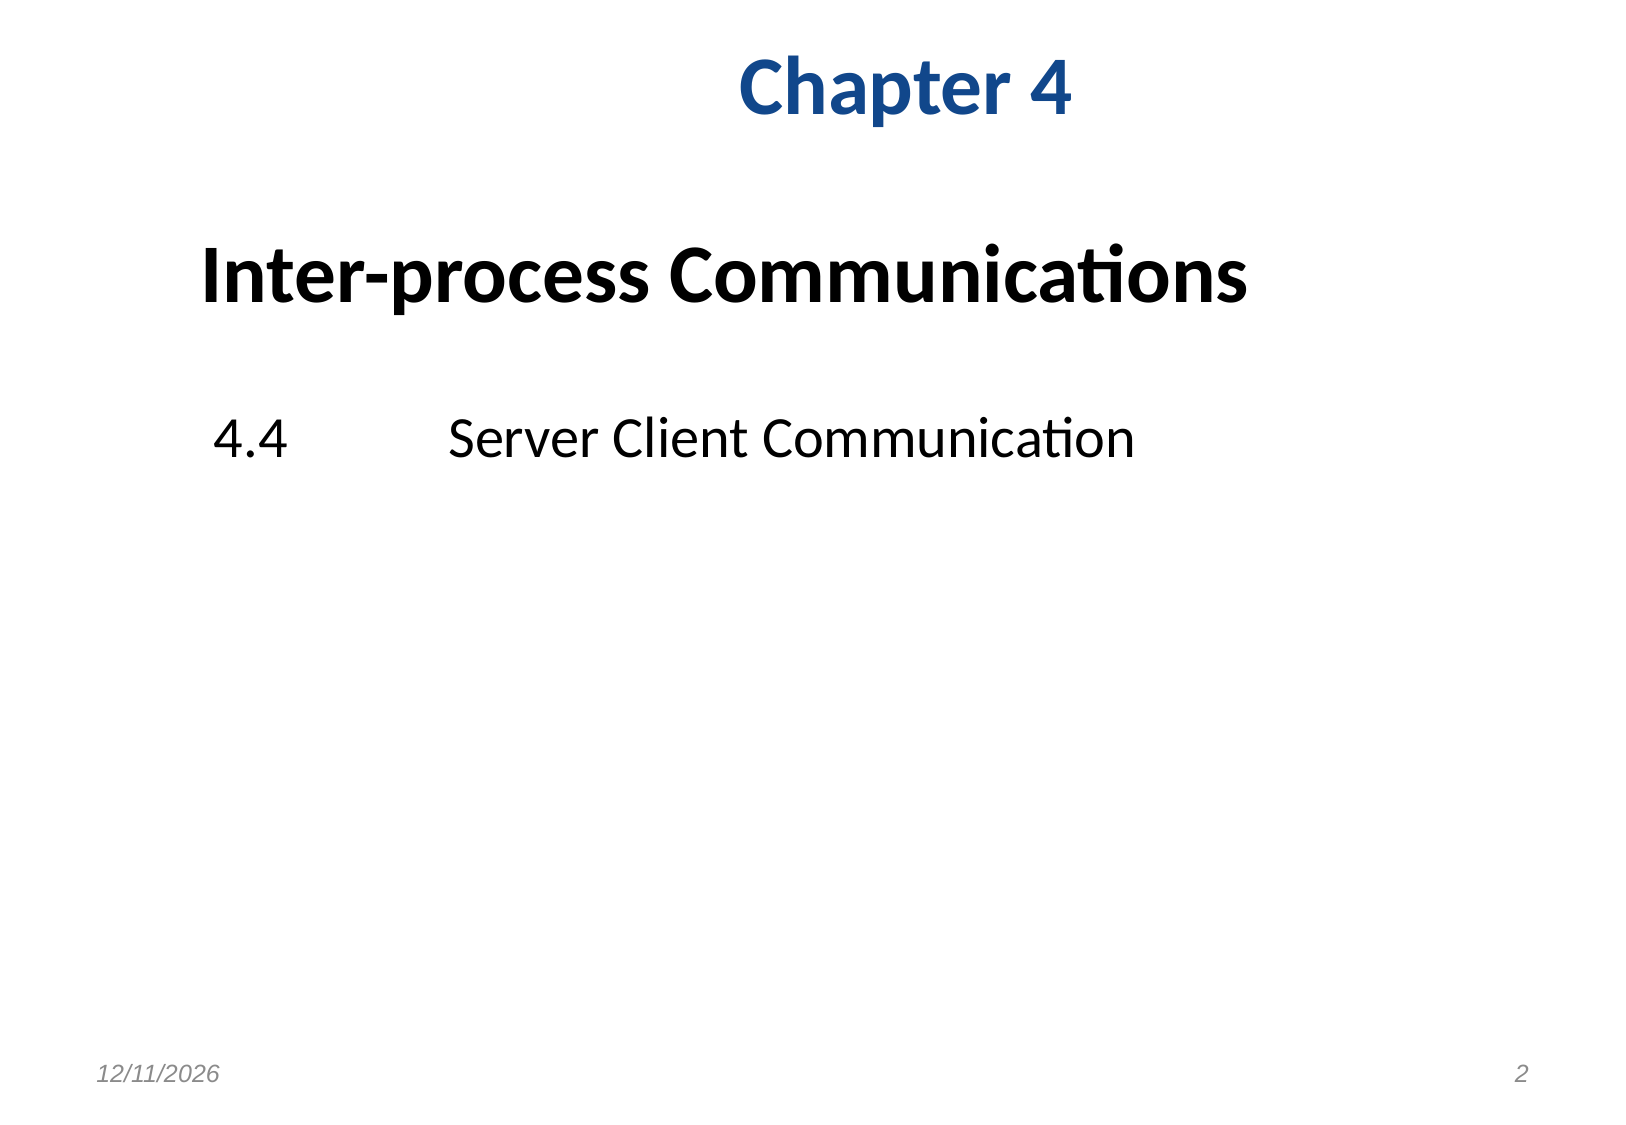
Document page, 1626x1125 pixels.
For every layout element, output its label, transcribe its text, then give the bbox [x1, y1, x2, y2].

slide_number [81, 1042, 461, 1103]
slide_number 2 [1164, 1042, 1544, 1103]
list Inter-process Communications 4.4 Server Client Communication [185, 222, 1477, 686]
title Chapter 4 [182, 0, 1625, 163]
